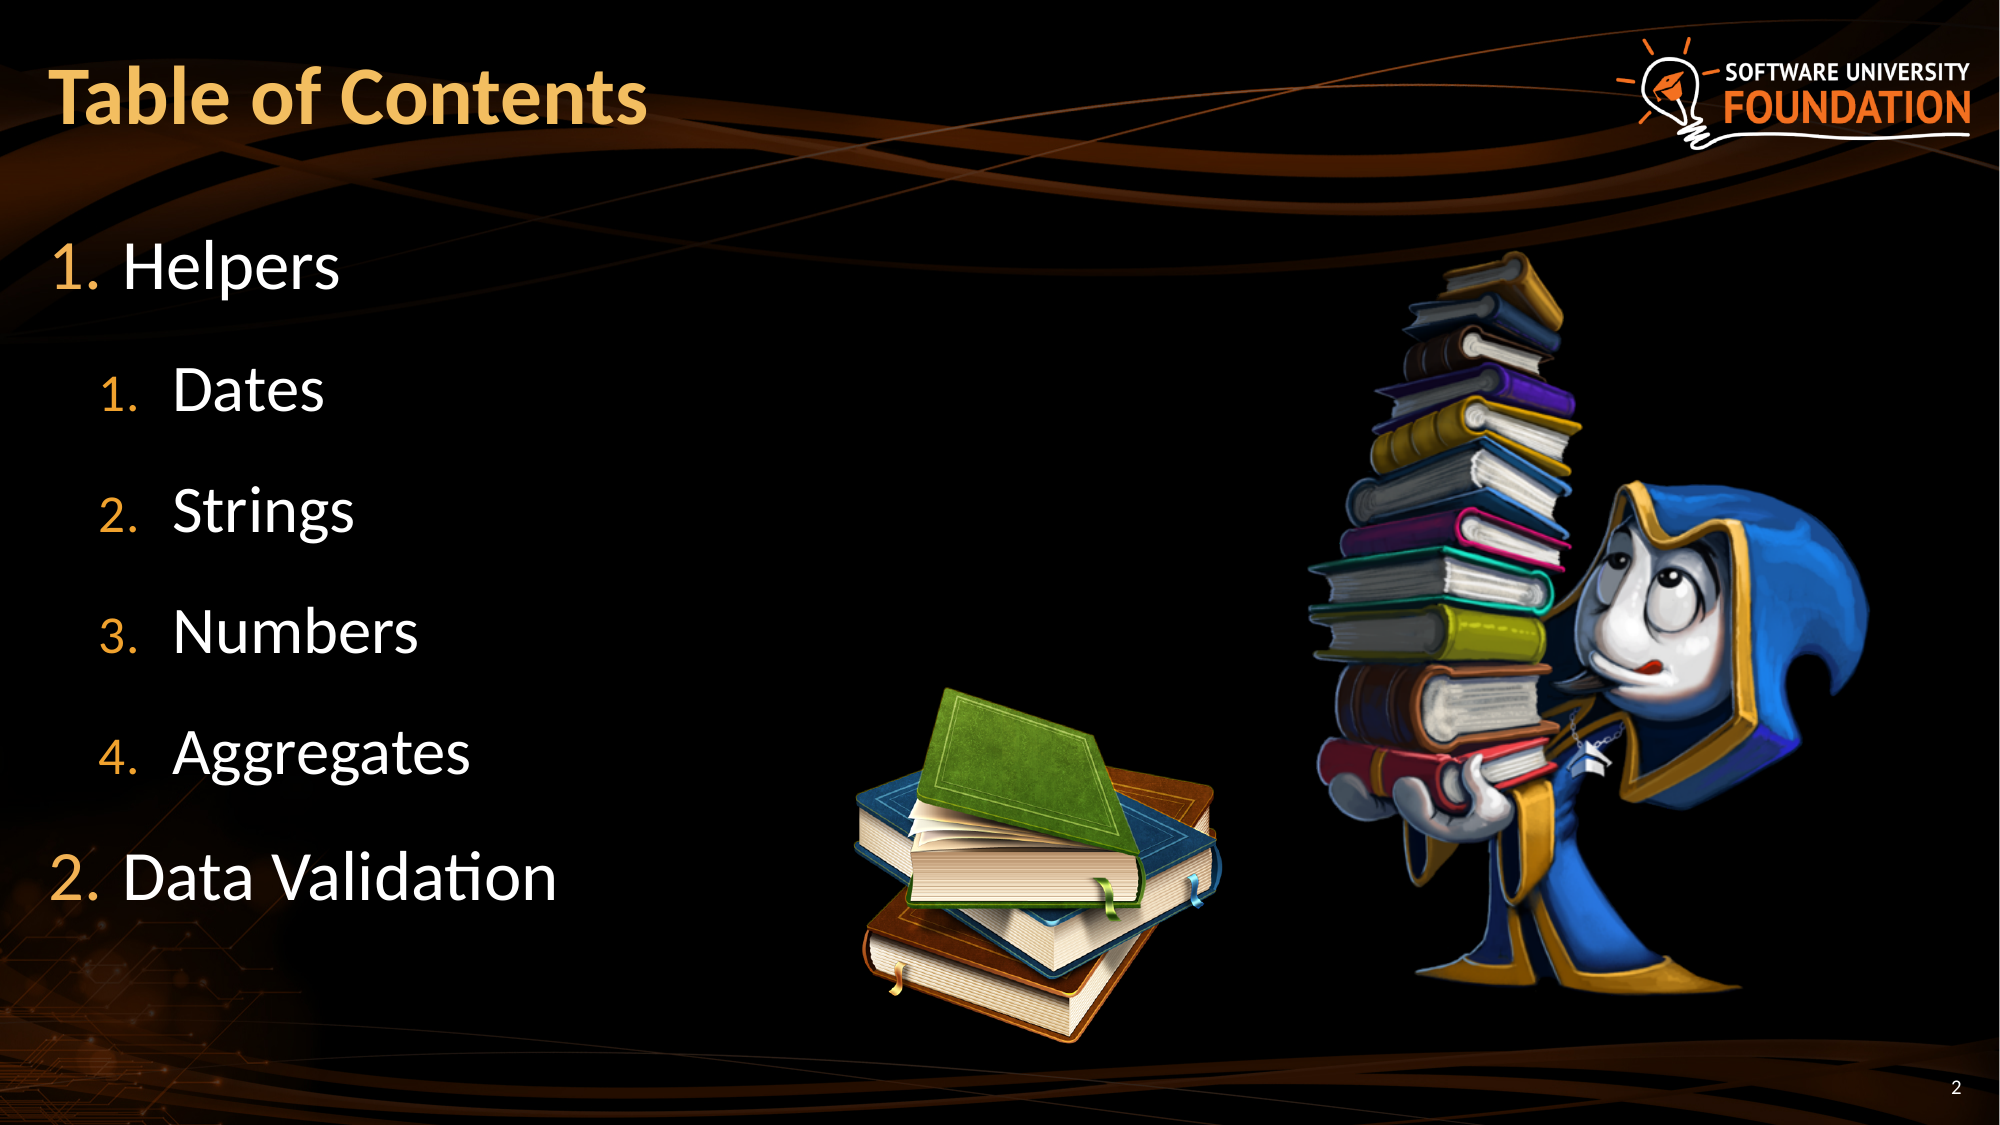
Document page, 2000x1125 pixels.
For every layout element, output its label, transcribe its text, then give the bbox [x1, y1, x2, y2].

title Table of Contents [30, 6, 1602, 189]
slide_number 2 [1897, 1070, 1968, 1103]
list Helpers Dates Strings Numbers Aggregates Data Validation [31, 195, 1968, 1103]
picture [0, 0, 2000, 1125]
